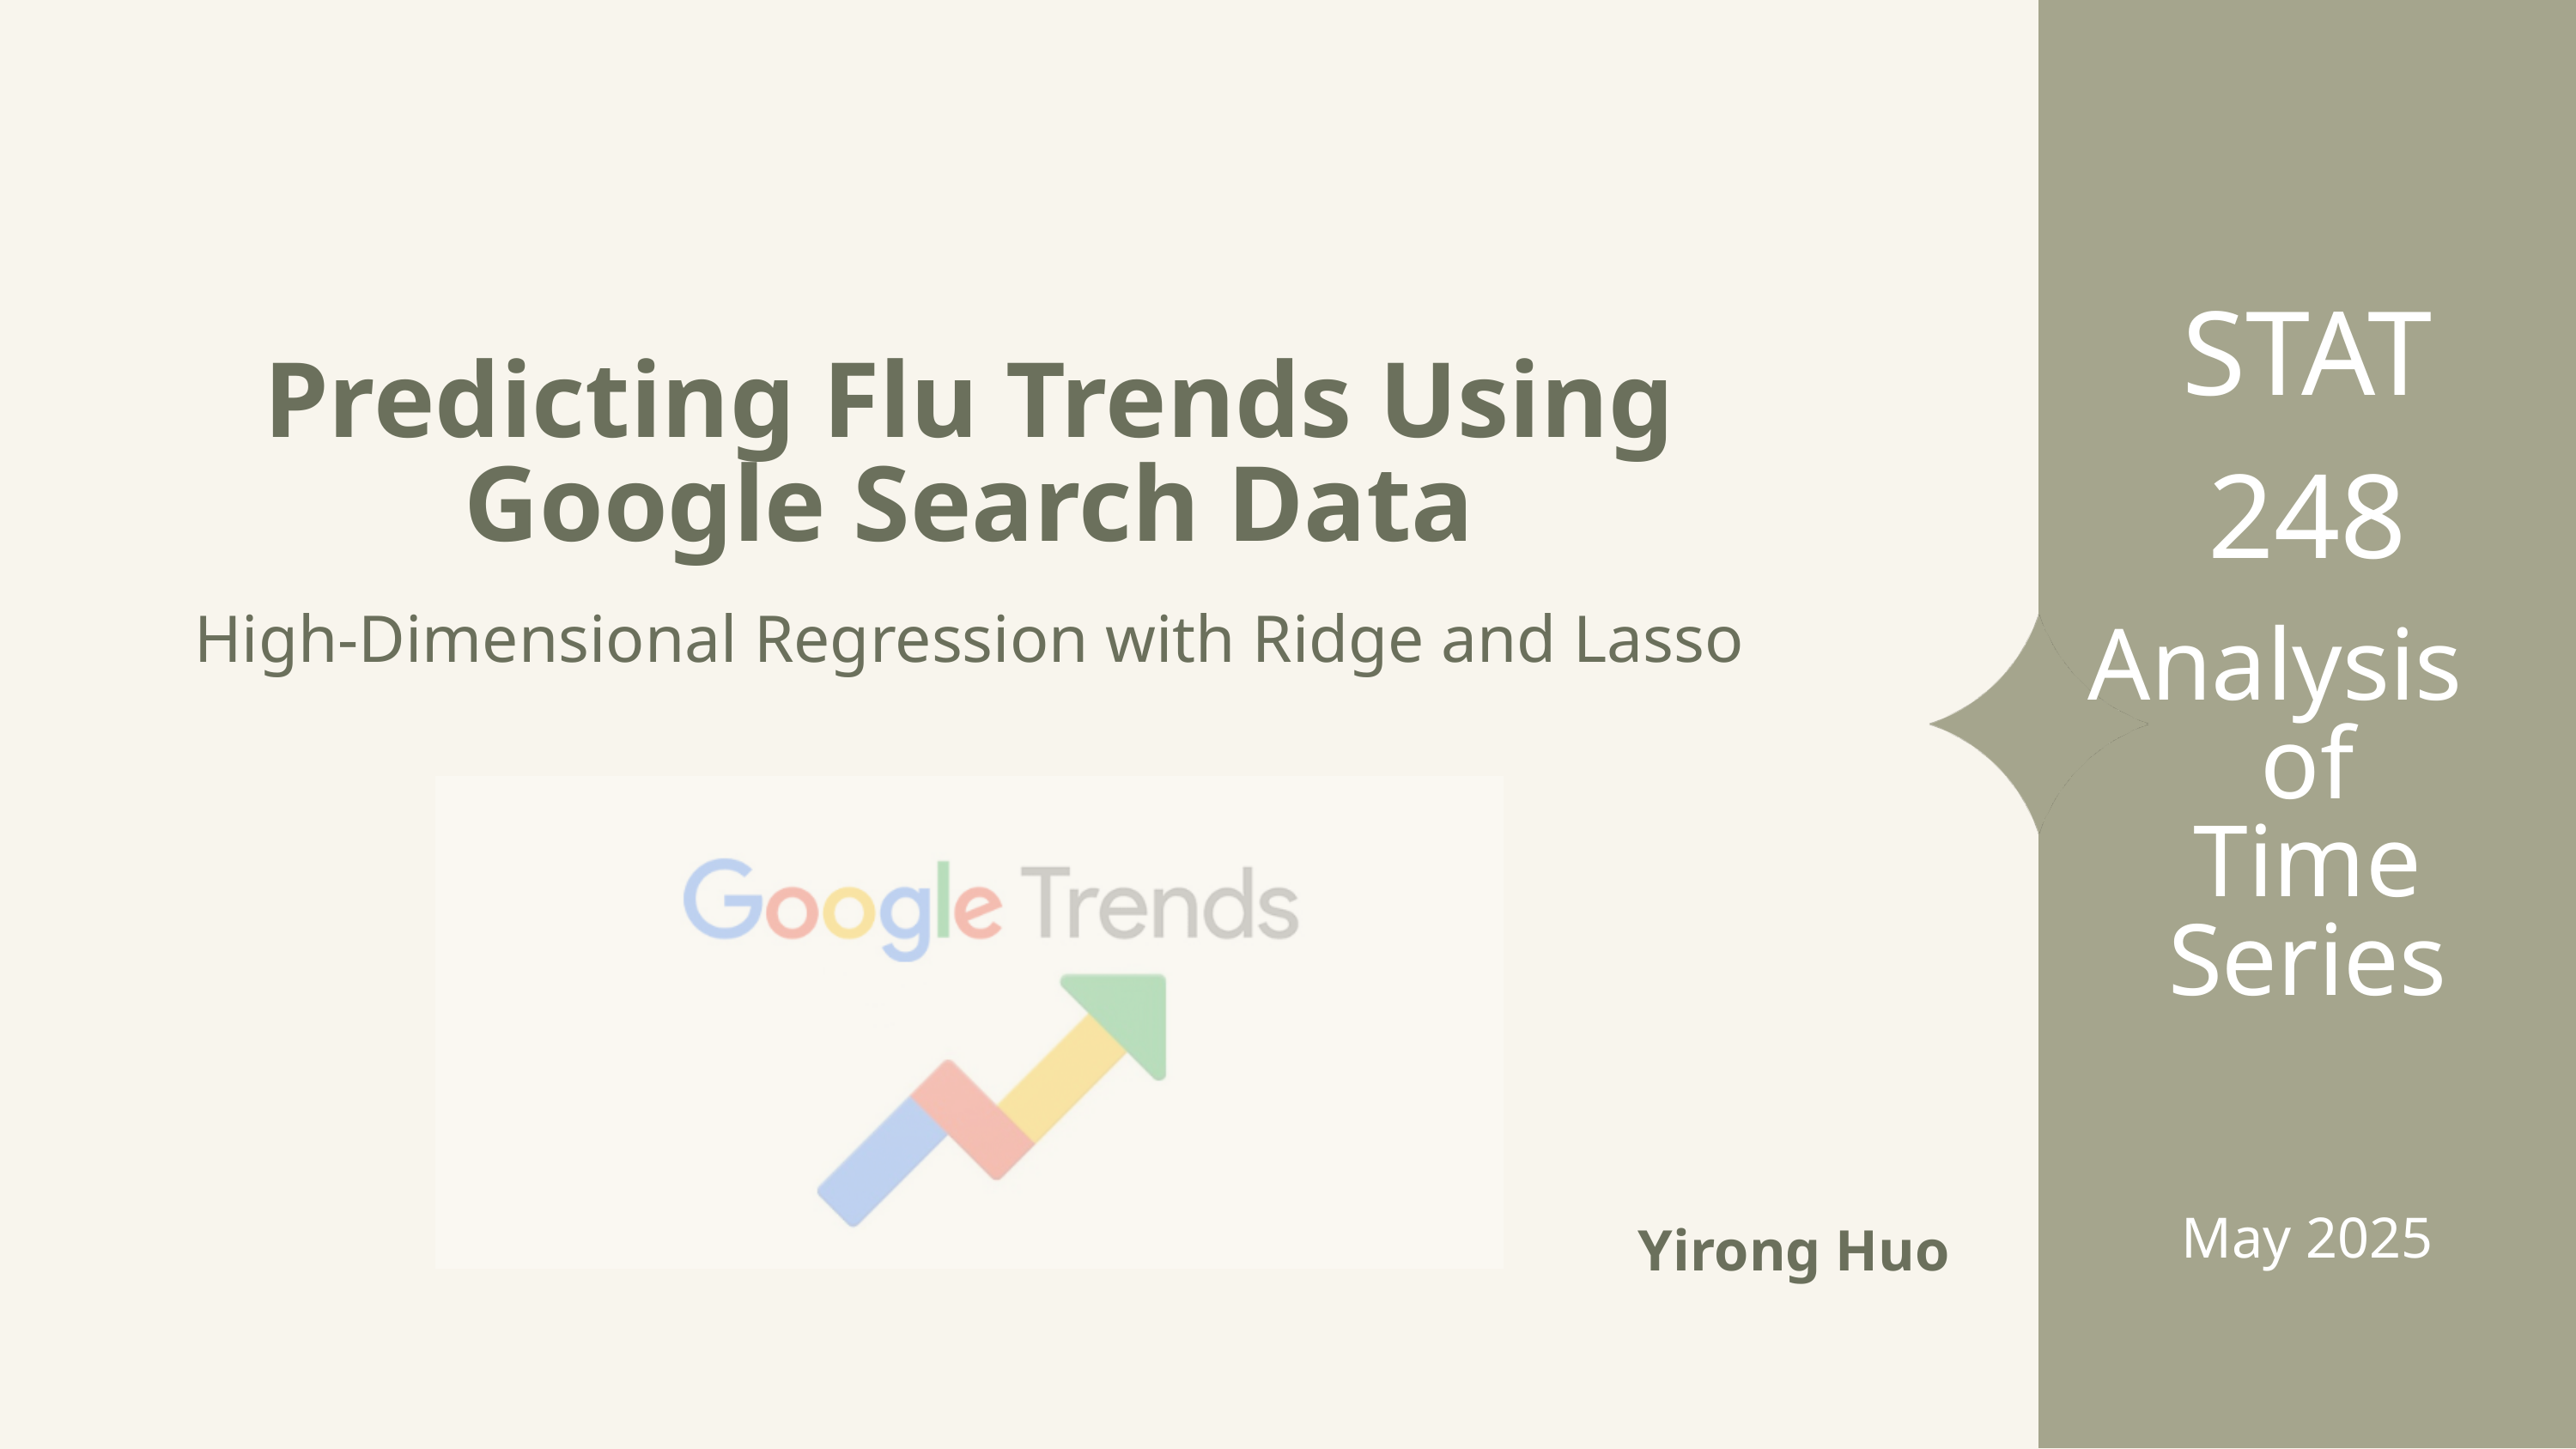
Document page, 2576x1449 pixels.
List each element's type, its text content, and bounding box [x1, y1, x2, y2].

text_box [1929, 614, 2035, 834]
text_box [2038, 0, 2576, 1449]
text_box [144, 341, 1795, 746]
text_box [434, 776, 1504, 1269]
text_box Yirong Huo [1570, 1225, 2019, 1282]
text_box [2087, 268, 2527, 1023]
